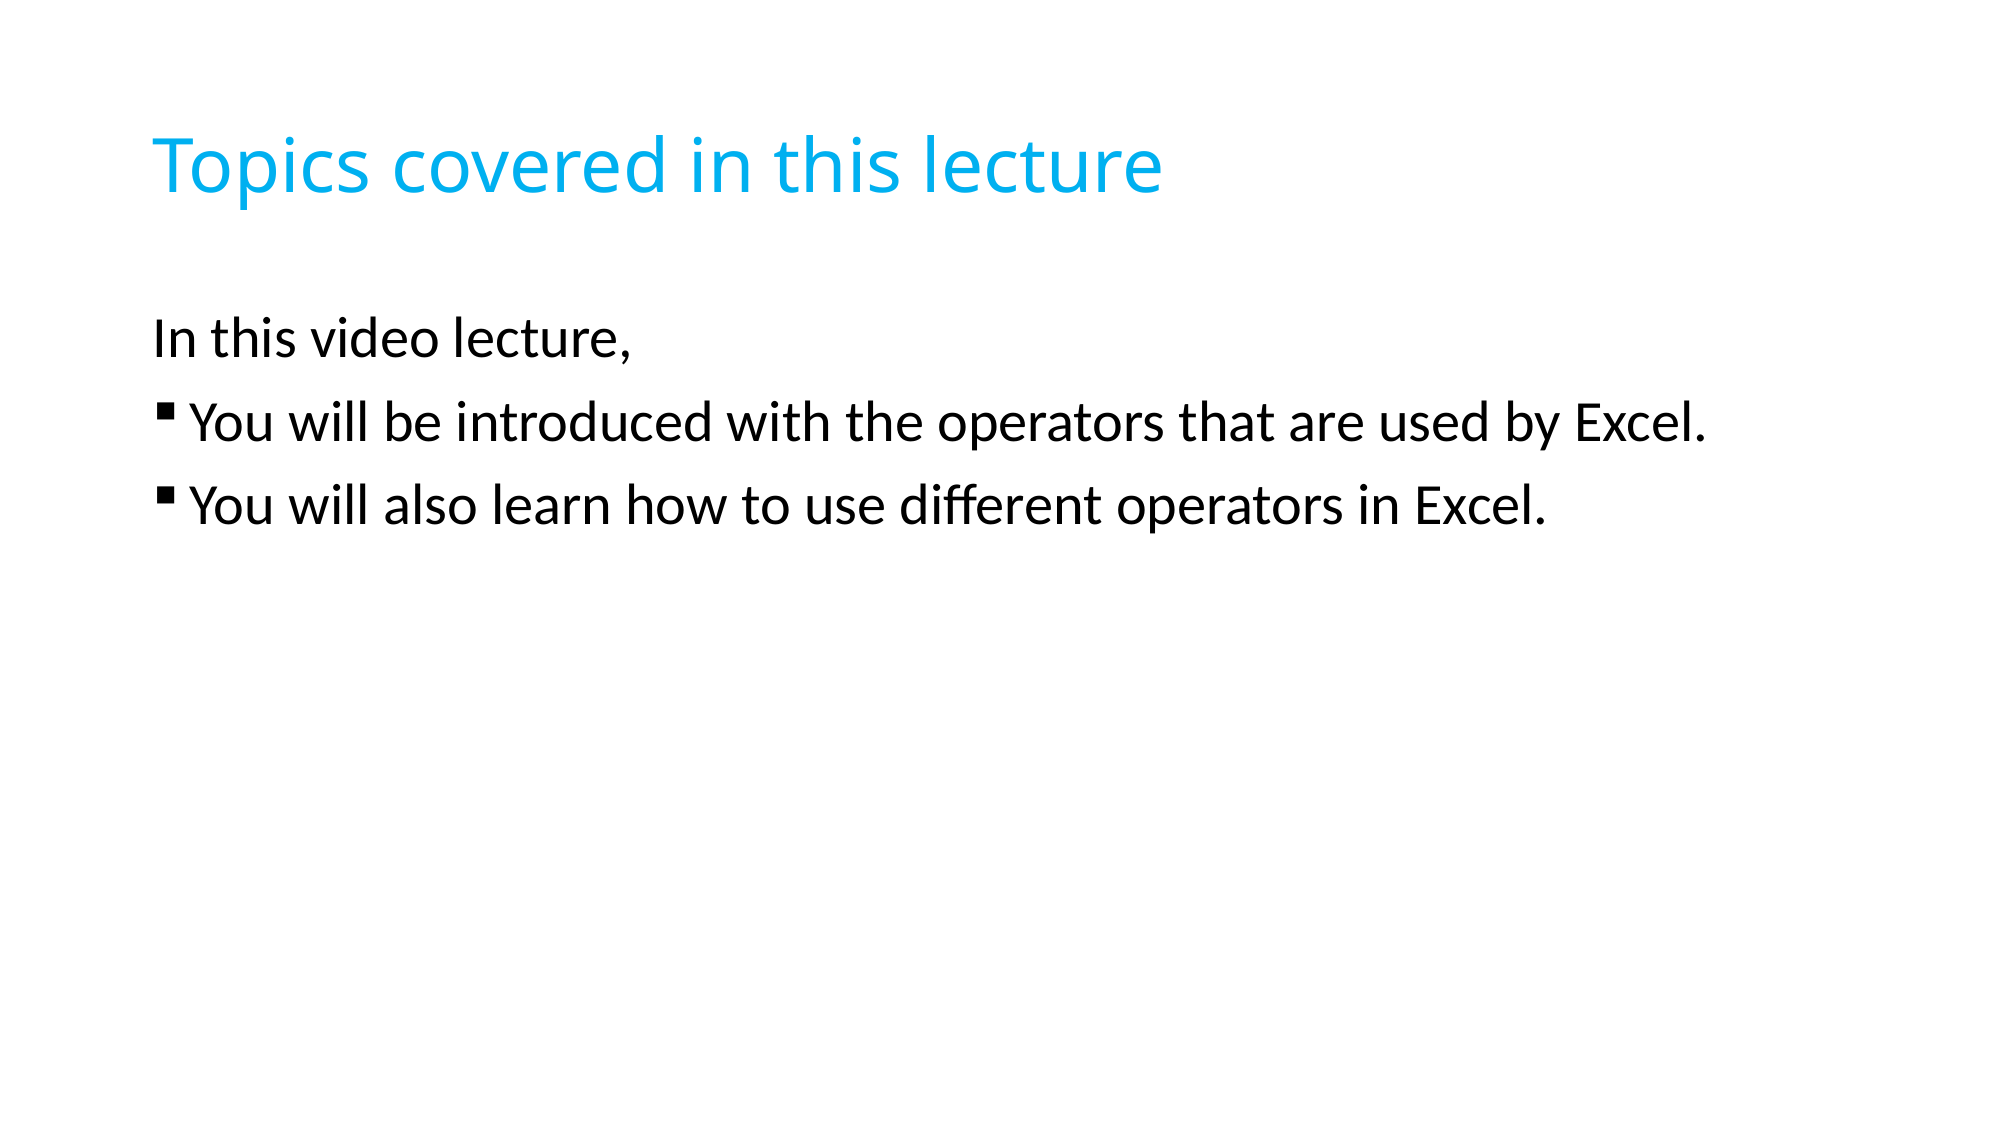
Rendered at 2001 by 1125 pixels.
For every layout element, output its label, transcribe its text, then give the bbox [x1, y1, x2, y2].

list In this video lecture, You will be introduced with the operators that are used by Excel. You will also learn how to use different operators in Excel. [137, 299, 1863, 1014]
title Topics covered in this lecture [137, 59, 1863, 278]
